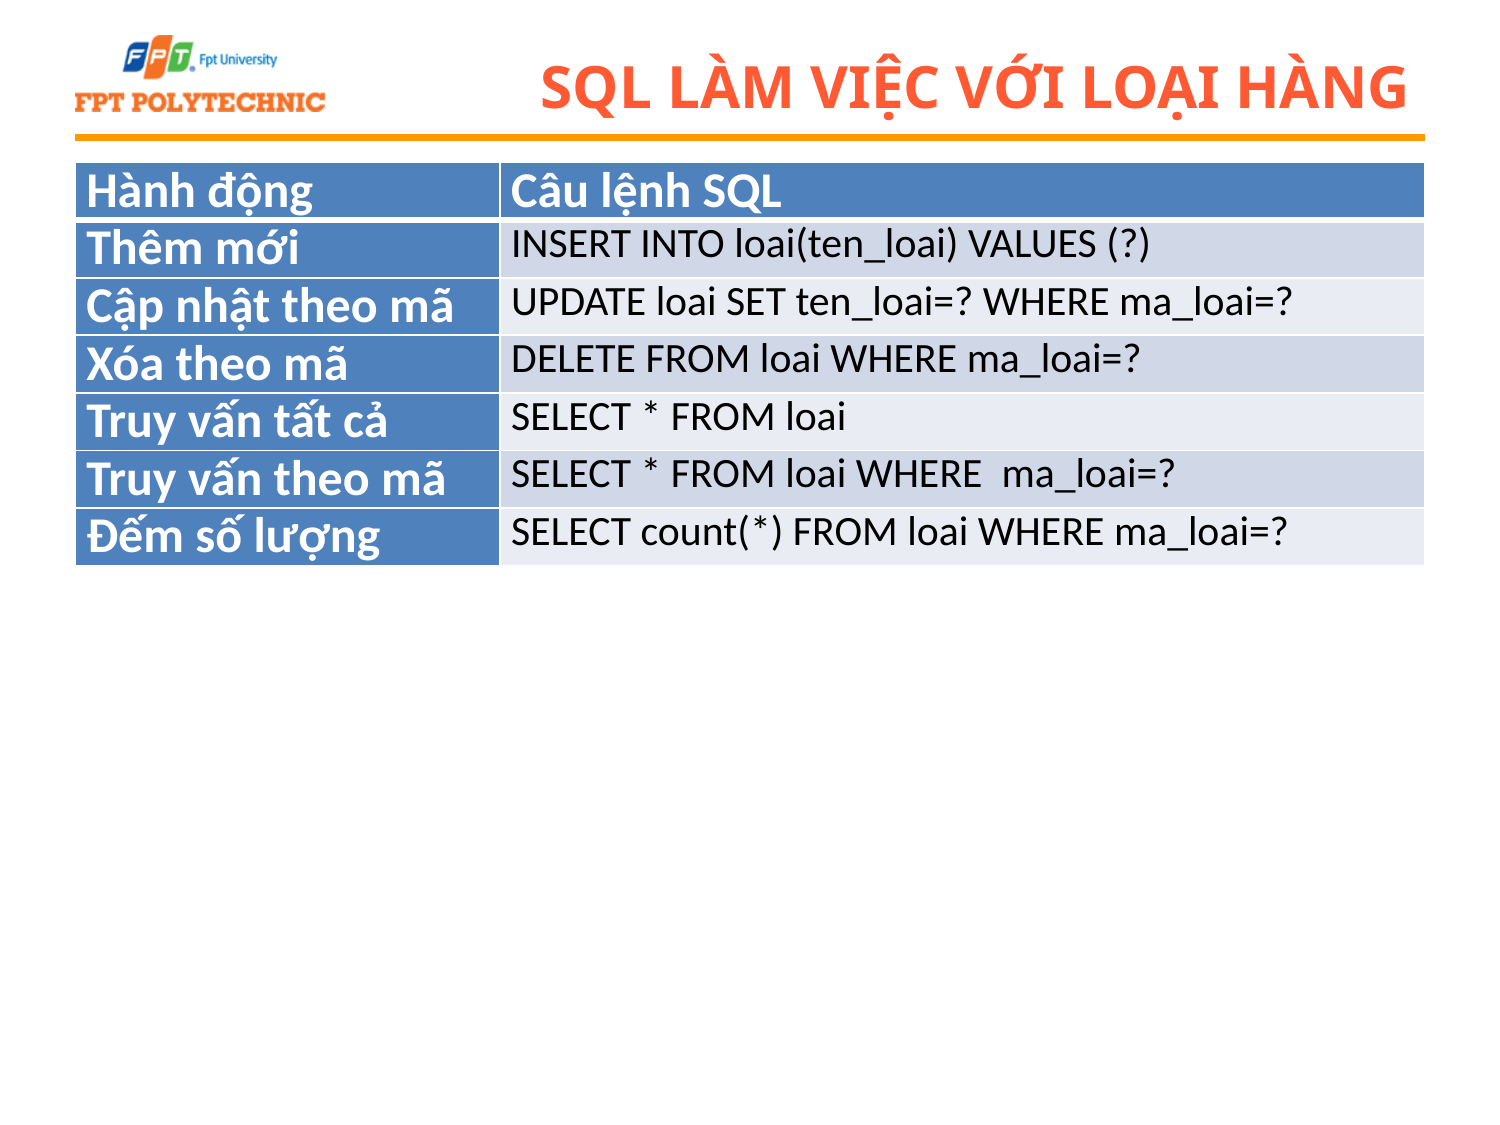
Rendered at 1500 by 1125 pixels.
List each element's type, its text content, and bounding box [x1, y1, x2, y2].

table_cell UPDATE loai SET ten_loai=? WHERE ma_loai=? [501, 279, 1424, 334]
table_cell Truy vấn tất cả [76, 394, 499, 450]
table_cell INSERT INTO loai(ten_loai) VALUES (?) [501, 223, 1424, 277]
table_cell Thêm mới [76, 223, 499, 277]
table_header Câu lệnh SQL [501, 163, 1424, 217]
table_cell Xóa theo mã [76, 336, 499, 392]
table_cell SELECT * FROM loai [501, 394, 1424, 450]
table_header Hành động [76, 163, 499, 217]
table_cell DELETE FROM loai WHERE ma_loai=? [501, 336, 1424, 392]
table_cell Truy vấn theo mã [76, 451, 499, 507]
table_cell SELECT count(*) FROM loai WHERE ma_loai=? [501, 509, 1424, 565]
title SQL làm việc với loại hàng [337, 45, 1425, 125]
picture [75, 35, 325, 112]
table_cell Đếm số lượng [76, 509, 499, 565]
table_cell SELECT * FROM loai WHERE ma_loai=? [501, 451, 1424, 507]
table_cell Cập nhật theo mã [76, 279, 499, 334]
